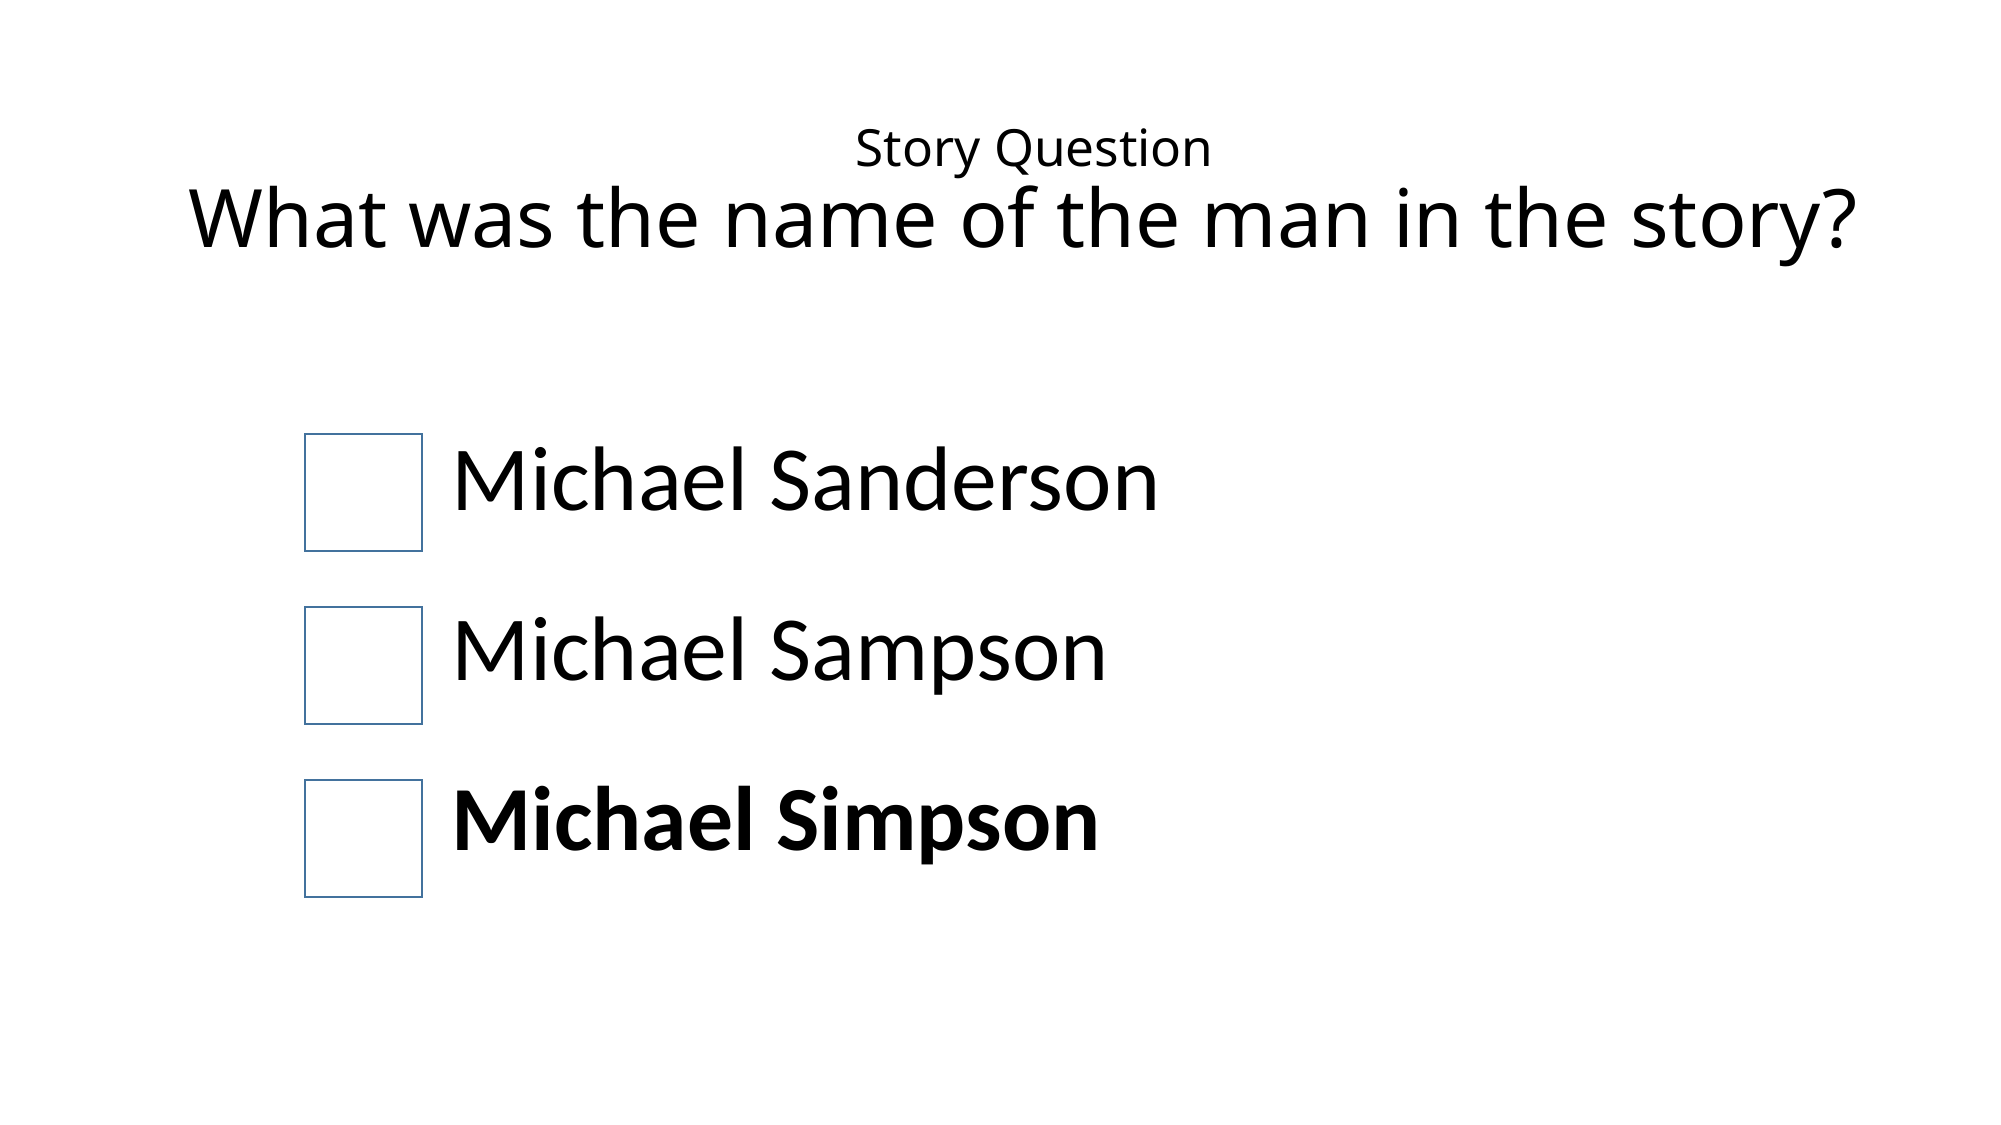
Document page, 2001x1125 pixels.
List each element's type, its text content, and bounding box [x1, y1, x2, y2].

text_box [304, 779, 423, 898]
text_box [304, 606, 423, 725]
text_box Michael Simpson [437, 751, 1824, 877]
text_box Michael Sampson [437, 581, 1942, 706]
text_box [304, 433, 423, 552]
title Story Question What was the name of the man in the story? [172, 85, 1898, 303]
text_box Michael Sanderson [437, 410, 1765, 536]
